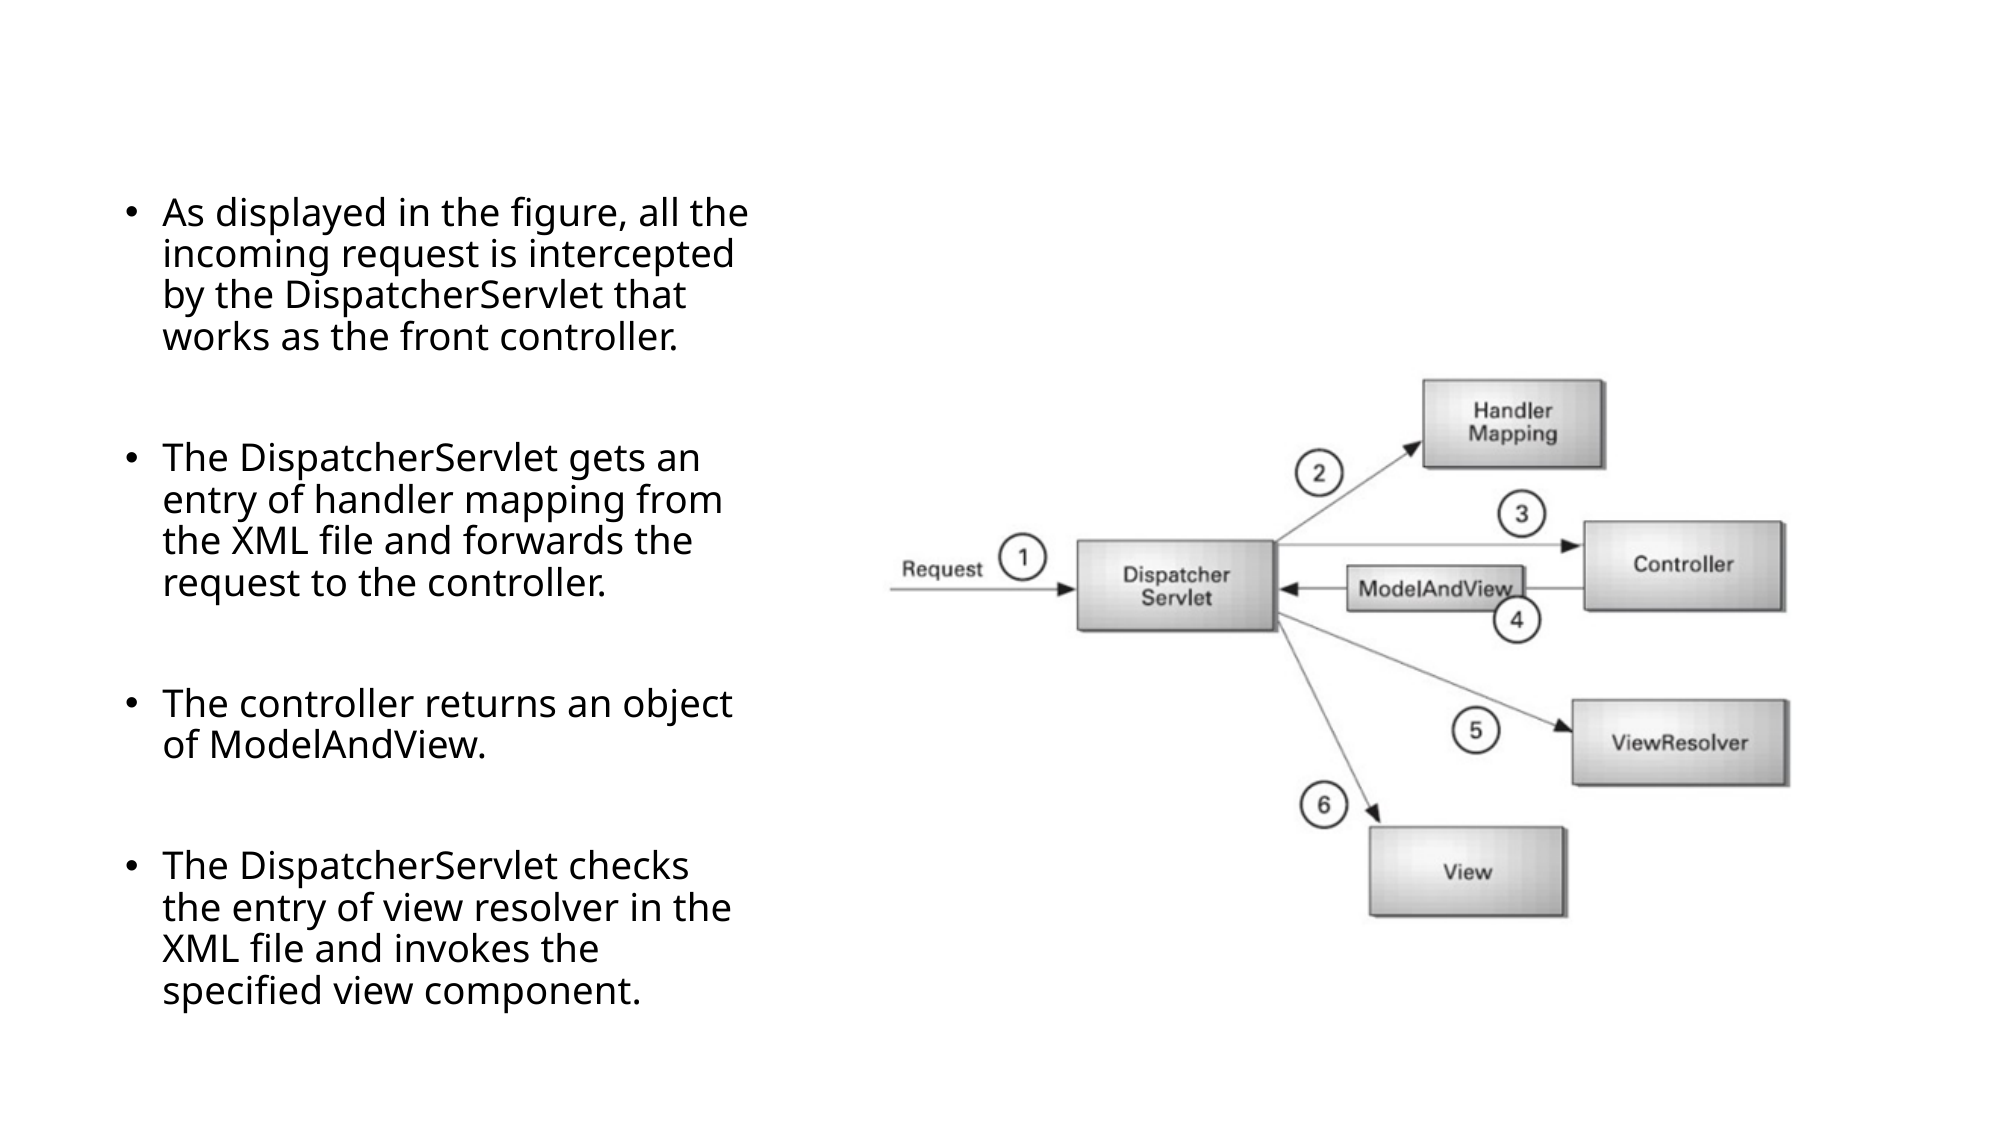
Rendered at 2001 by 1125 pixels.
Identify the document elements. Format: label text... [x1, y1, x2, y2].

picture [868, 348, 1895, 952]
list As displayed in the figure, all the incoming request is intercepted by the DispatcherServlet that works as the front controller. The DispatcherServlet gets an entry of handler mapping from the XML file and forwards the request to the controller. The controller returns an object of ModelAndView. The DispatcherServlet checks the entry of view resolver in the XML file and invokes the specified view component. [110, 185, 768, 1036]
